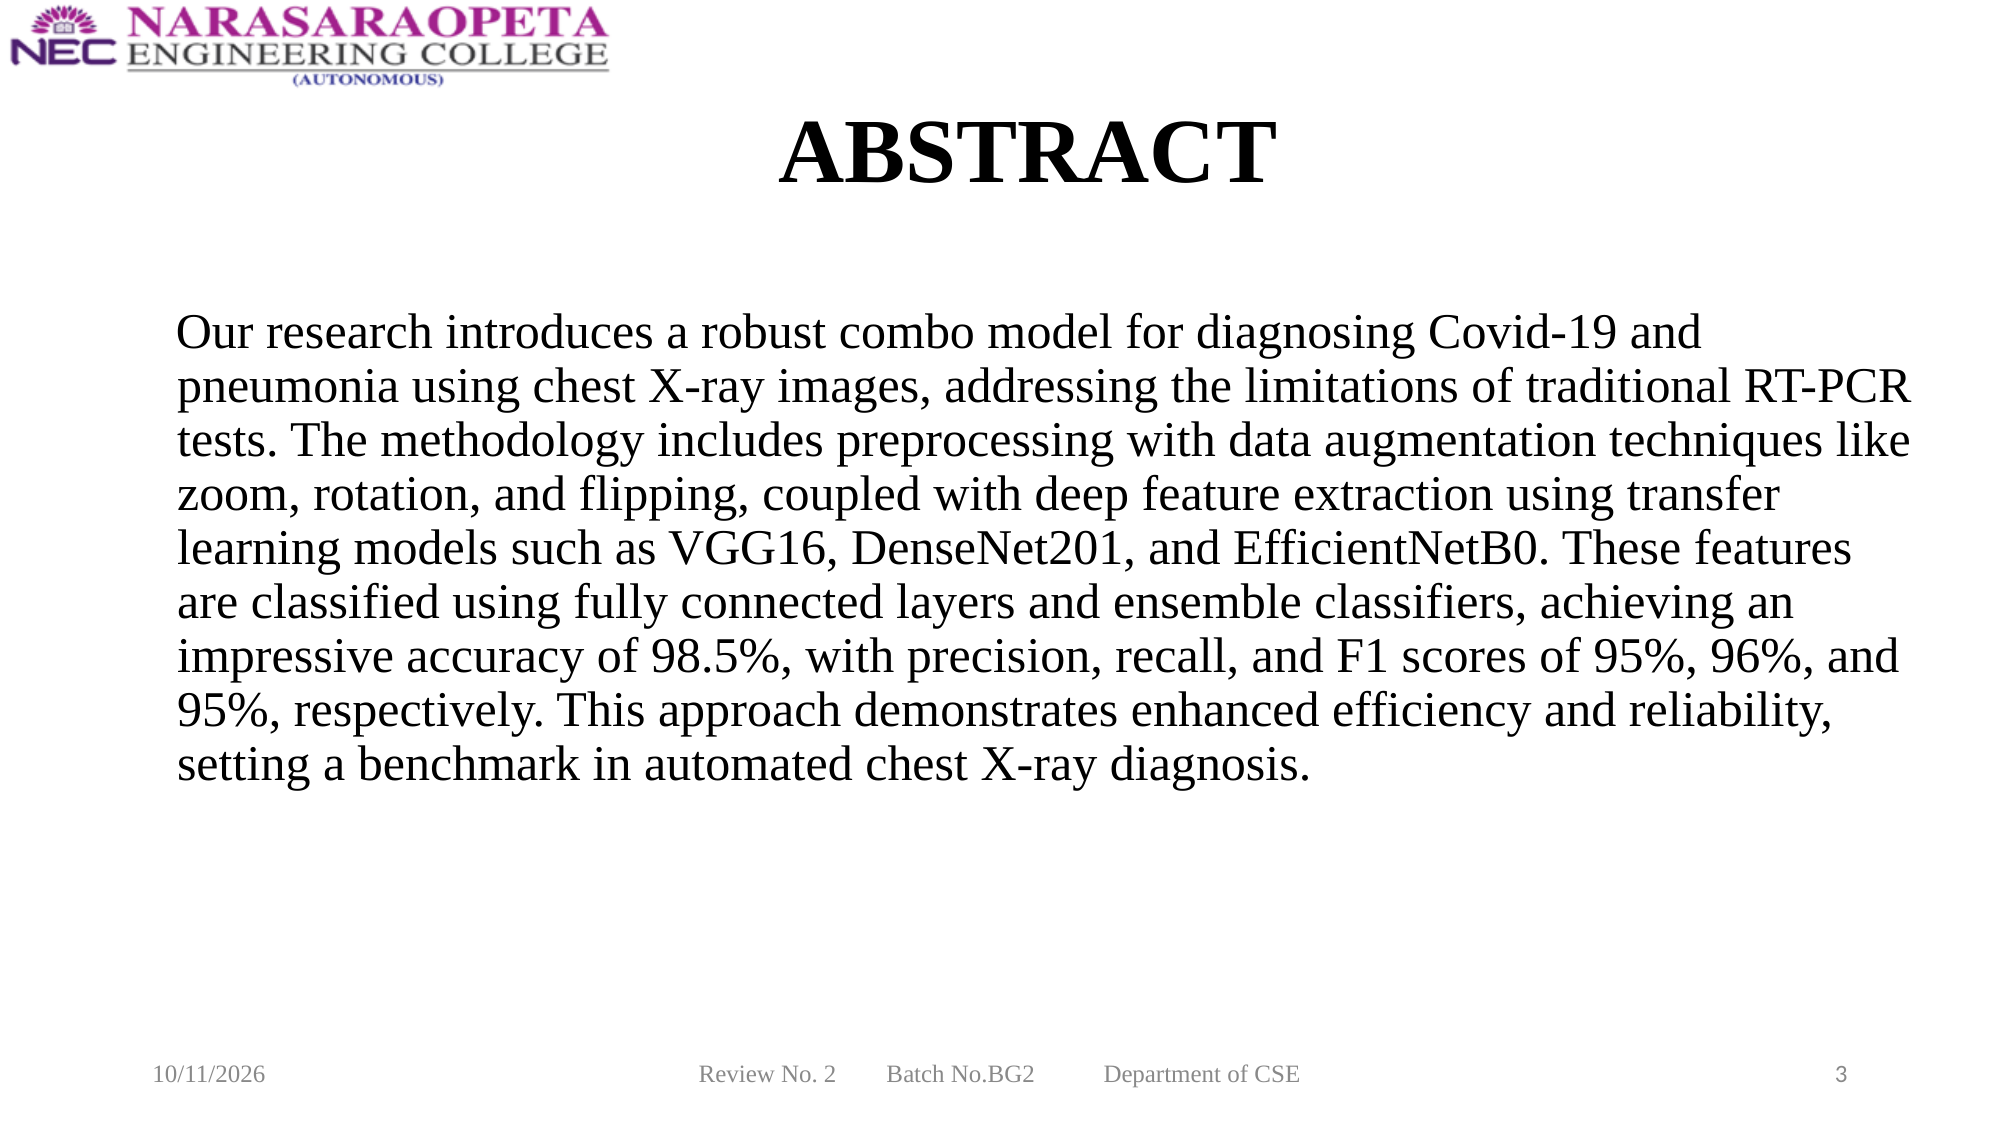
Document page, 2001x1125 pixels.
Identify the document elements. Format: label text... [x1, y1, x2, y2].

title ABSTRACT [193, 59, 1863, 245]
picture [0, 0, 1280, 719]
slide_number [137, 1042, 588, 1103]
list Our research introduces a robust combo model for diagnosing Covid-19 and pneumonia using chest X-ray images, addressing the limitations of traditional RT-PCR tests. The methodology includes preprocessing with data augmentation techniques like zoom, rotation, and flipping, coupled with deep feature extraction using transfer learning models such as VGG16, DenseNet201, and EfficientNetB0. These features are classified using fully connected layers and ensemble classifiers, achieving an impressive accuracy of 98.5%, with precision, recall, and F1 scores of 95%, 96%, and 95%, respectively. This approach demonstrates enhanced efficiency and reliability, setting a benchmark in automated chest X-ray diagnosis. [124, 297, 1932, 922]
slide_number 3 [1412, 1042, 1863, 1103]
footer Review No. 2 Batch No.BG2 Department of CSE [662, 1042, 1338, 1103]
